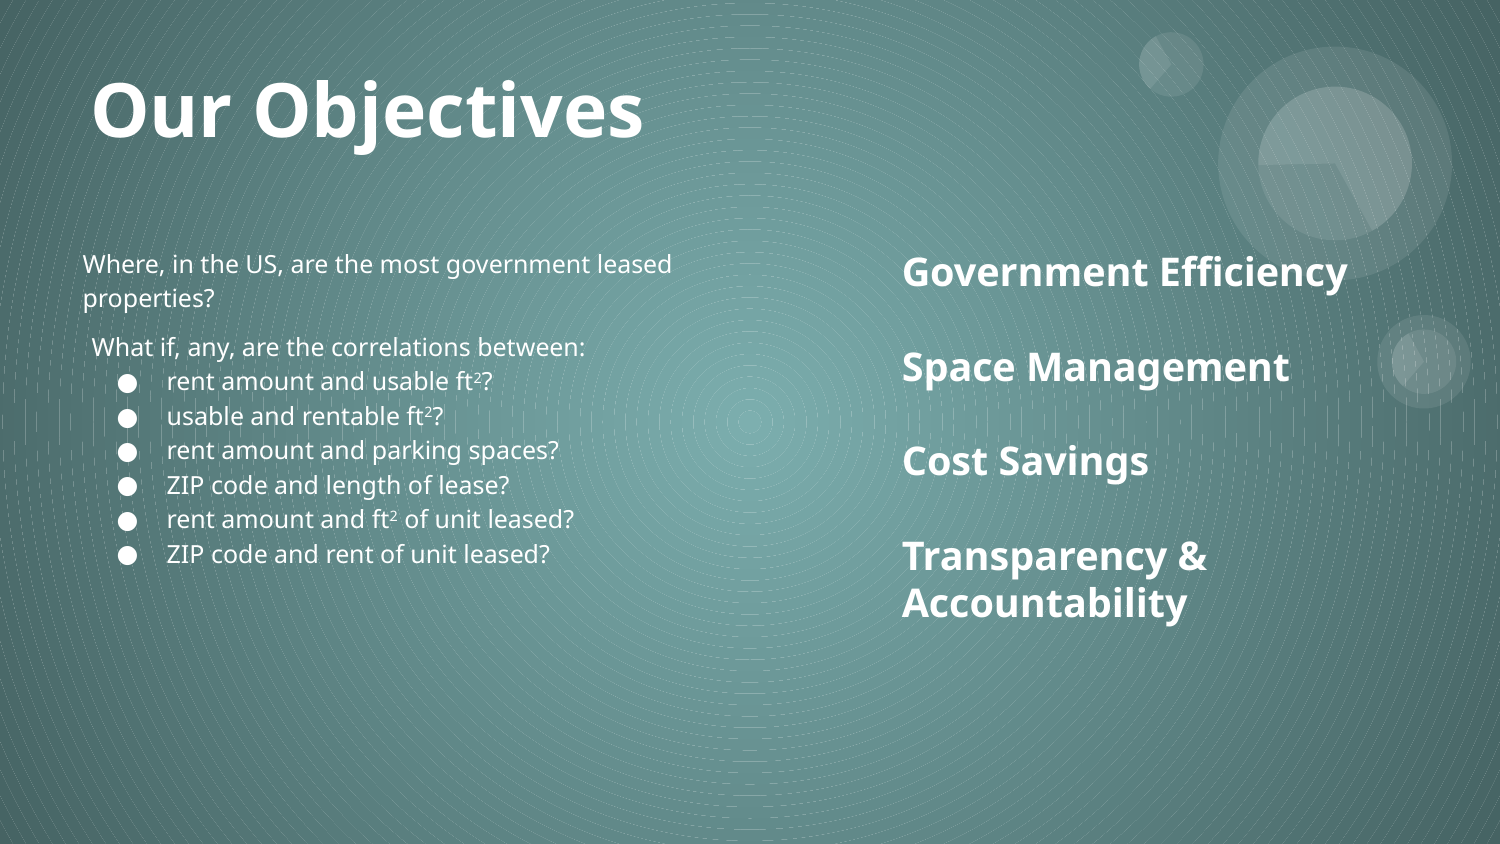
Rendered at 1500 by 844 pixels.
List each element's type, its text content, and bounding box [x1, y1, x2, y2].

list Government Efficiency Space Management Cost Savings Transparency & Accountability [886, 196, 1396, 723]
title Our Objectives [75, 30, 1036, 185]
text_box Where, in the US, are the most government leased properties? [67, 228, 827, 289]
text_box What if, any, are the correlations between: rent amount and usable ft2? usable and rentable ft2? rent amount and parking spaces? ZIP code and length of lease? rent amount and ft2 of unit leased? ZIP code and rent of unit leased? [76, 311, 738, 589]
